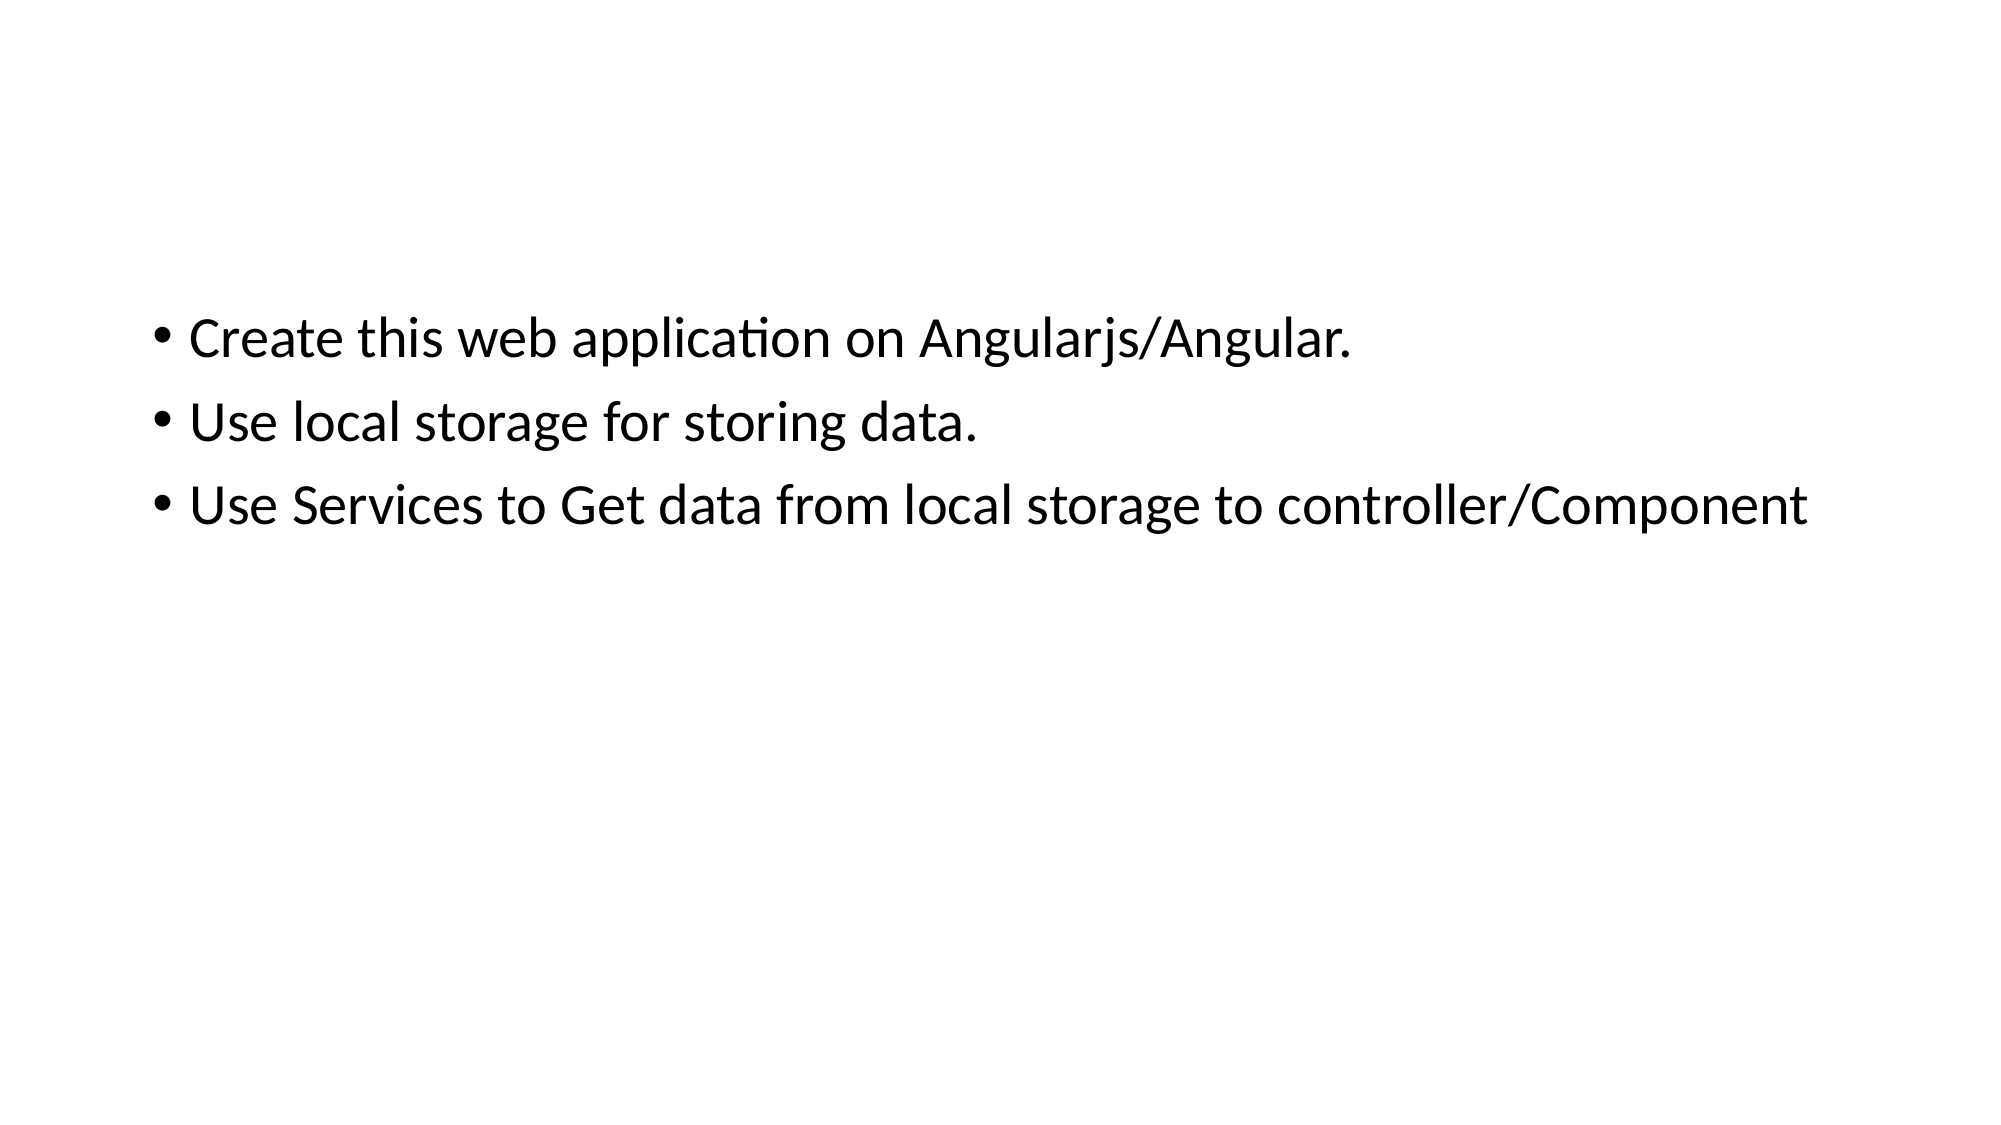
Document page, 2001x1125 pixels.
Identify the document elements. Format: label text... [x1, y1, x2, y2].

list Create this web application on Angularjs/Angular. Use local storage for storing data. Use Services to Get data from local storage to controller/Component [137, 299, 1863, 1014]
